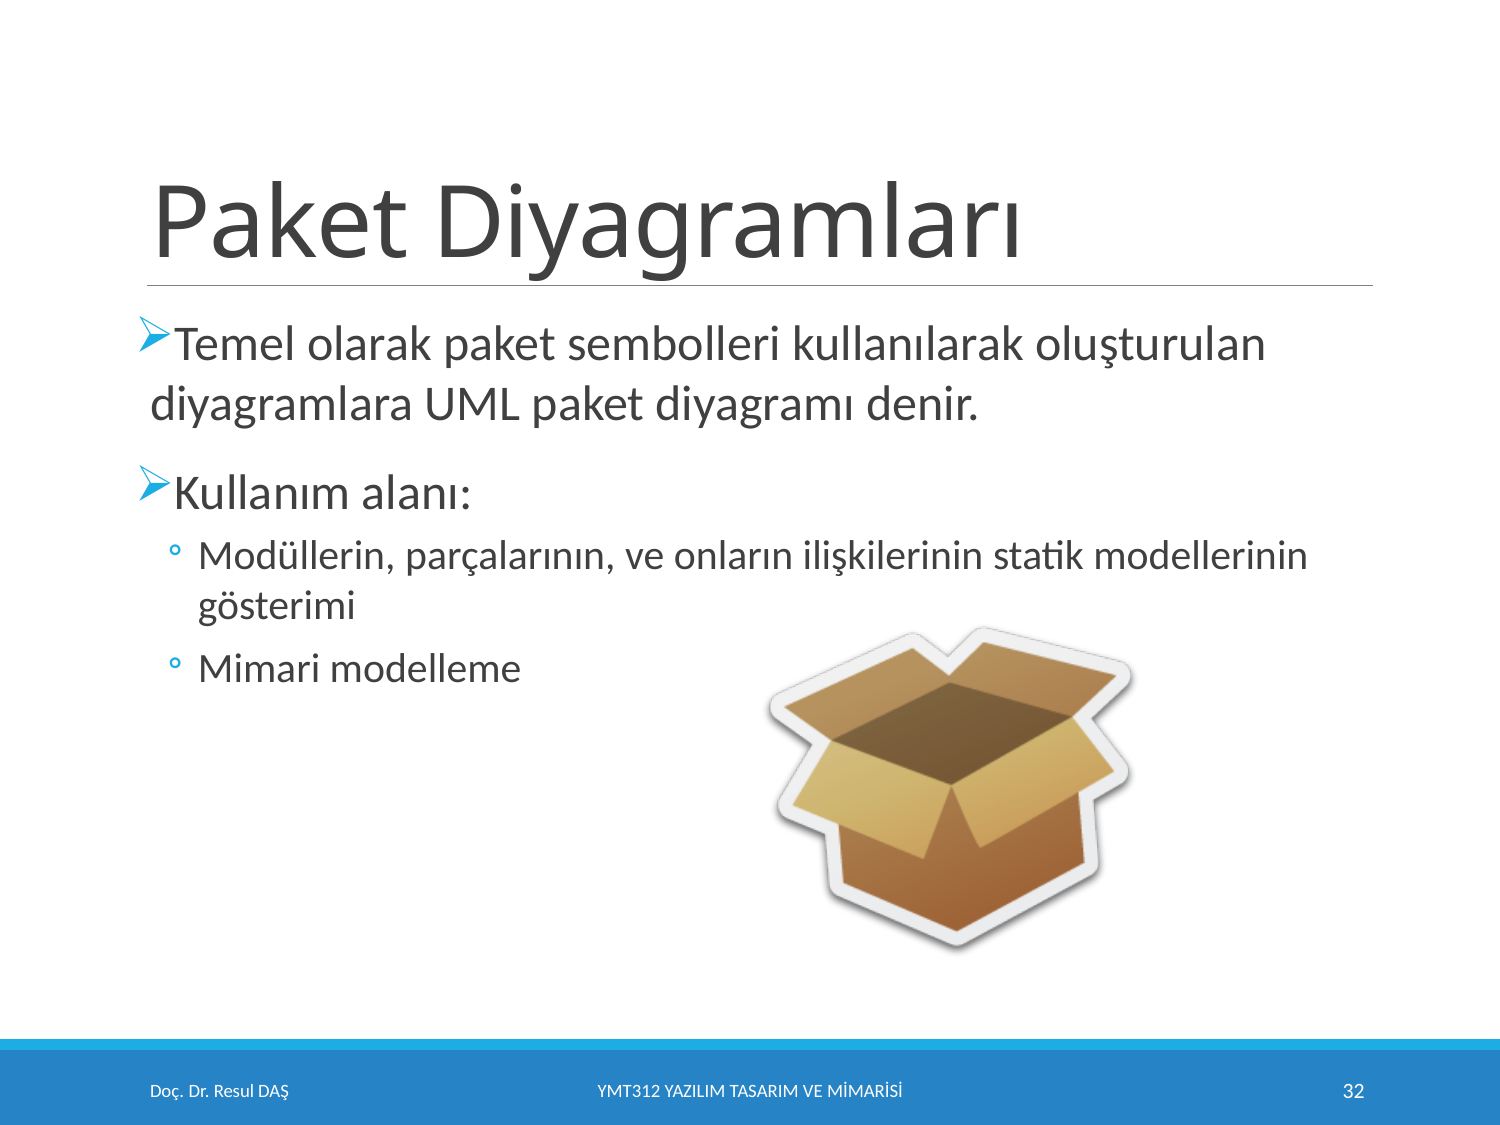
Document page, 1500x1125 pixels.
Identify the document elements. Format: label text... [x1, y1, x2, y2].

slide_number Doç. Dr. Resul DAŞ [135, 1059, 440, 1120]
footer YMT312 Yazılım Tasarım ve Mimarisi [453, 1059, 1047, 1120]
slide_number 32 [1218, 1059, 1380, 1120]
list Temel olarak paket sembolleri kullanılarak oluşturulan diyagramlara UML paket diyagramı denir. Kullanım alanı: Modüllerin, parçalarının, ve onların ilişkilerinin statik modellerinin gösterimi Mimari modelleme [135, 302, 1373, 963]
picture [753, 580, 1155, 982]
title Paket Diyagramları [135, 47, 1373, 285]
